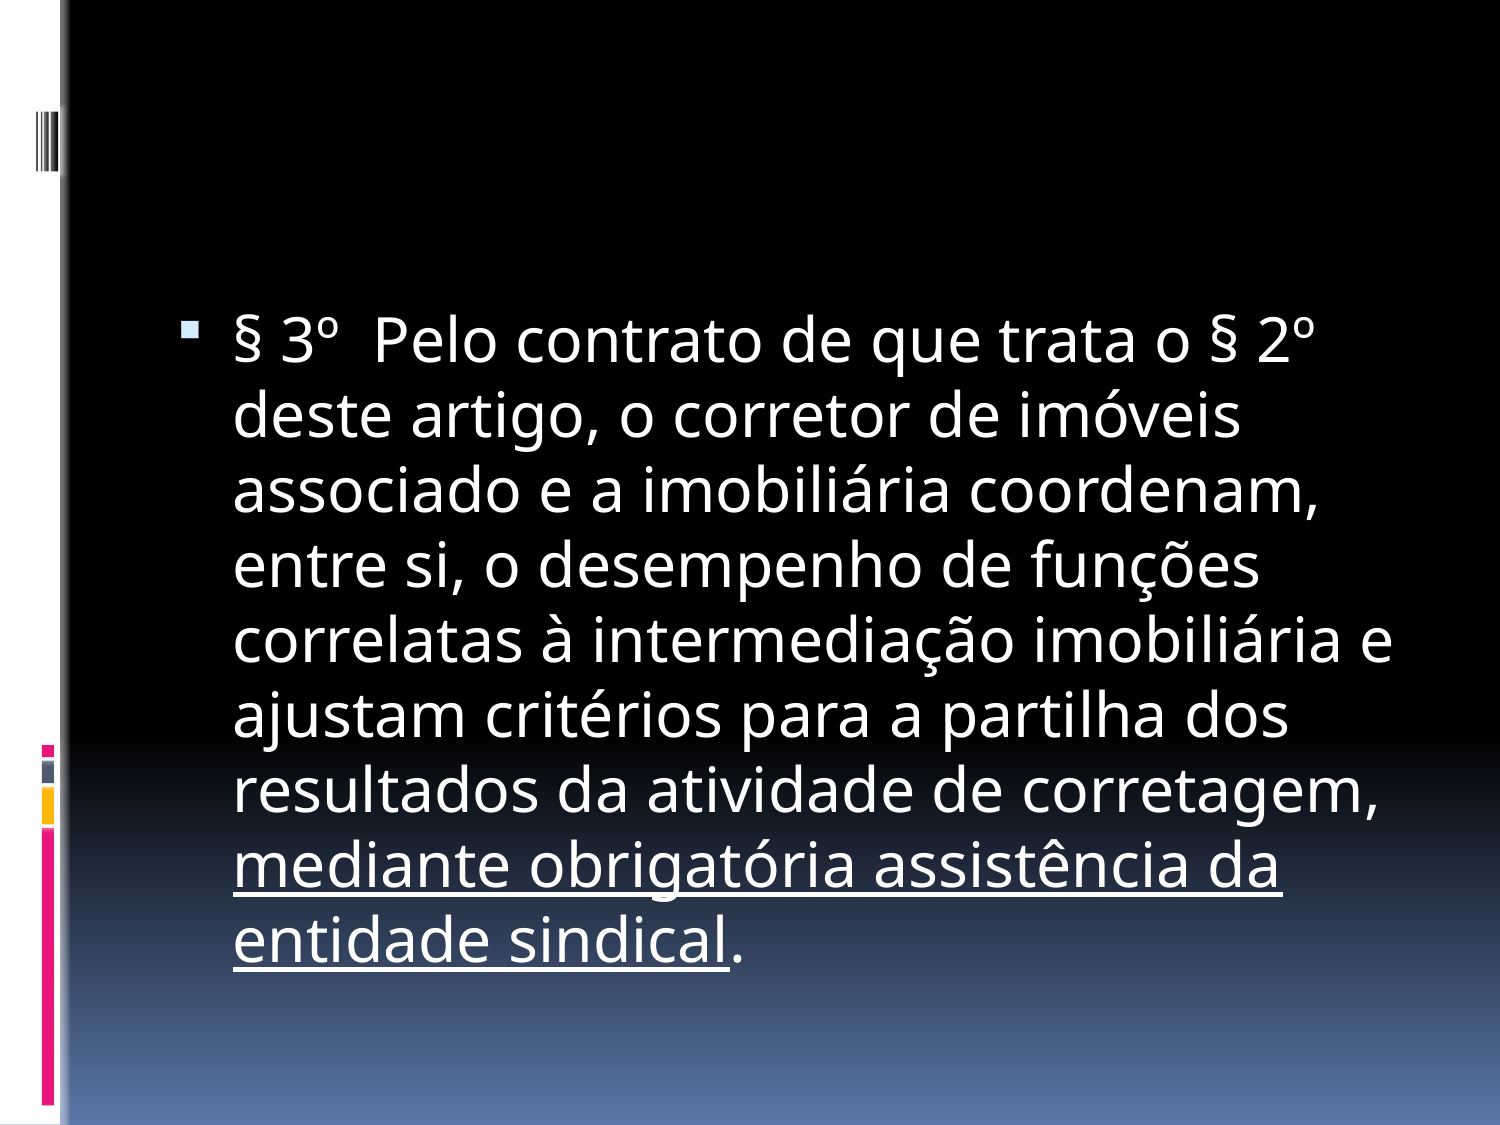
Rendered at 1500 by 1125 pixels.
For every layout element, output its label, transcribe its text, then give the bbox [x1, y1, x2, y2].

list § 3º Pelo contrato de que trata o § 2º deste artigo, o corretor de imóveis associado e a imobiliária coordenam, entre si, o desempenho de funções correlatas à intermediação imobiliária e ajustam critérios para a partilha dos resultados da atividade de corretagem, mediante obrigatória assistência da entidade sindical. [150, 292, 1425, 1043]
